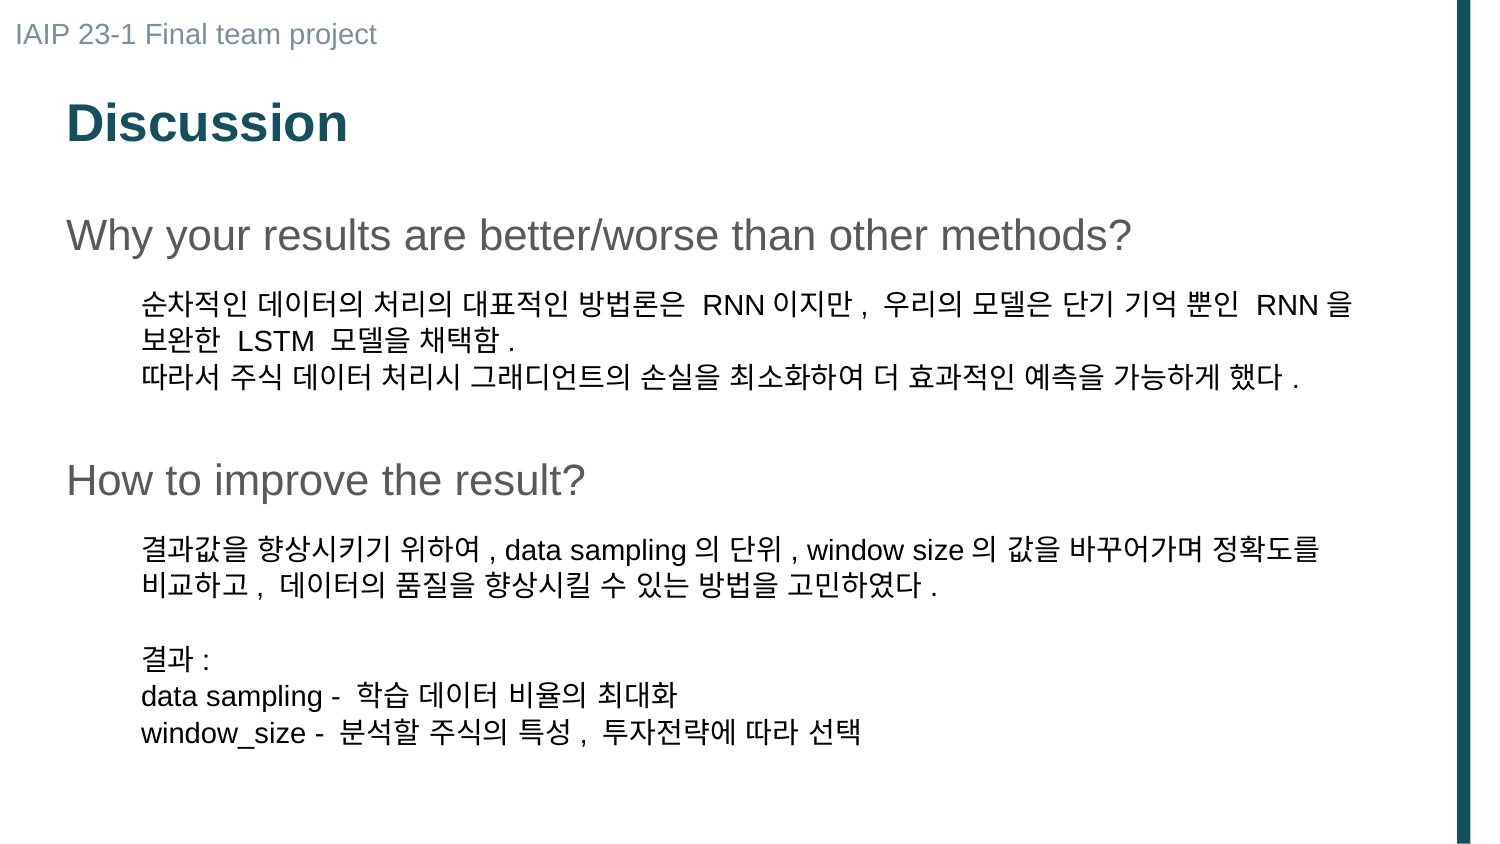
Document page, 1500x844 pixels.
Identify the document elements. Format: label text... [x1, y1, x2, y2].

text_box [1457, 0, 1471, 844]
list Why your results are better/worse than other methods? 순차적인 데이터의 처리의 대표적인 방법론은 RNN이지만, 우리의 모델은 단기 기억 뿐인 RNN을 보완한 LSTM 모델을 채택함. 따라서 주식 데이터 처리시 그래디언트의 손실을 최소화하여 더 효과적인 예측을 가능하게 했다. How to improve the result? 결과값을 향상시키기 위하여, data sampling의 단위, window size의 값을 바꾸어가며 정확도를 비교하고, 데이터의 품질을 향상시킬 수 있는 방법을 고민하였다. 결과: data sampling - 학습 데이터 비율의 최대화 window_size - 분석할 주식의 특성, 투자전략에 따라 선택 [51, 189, 1449, 844]
text_box IAIP 23-1 Final team project [0, 0, 517, 65]
title Discussion [51, 72, 1449, 167]
